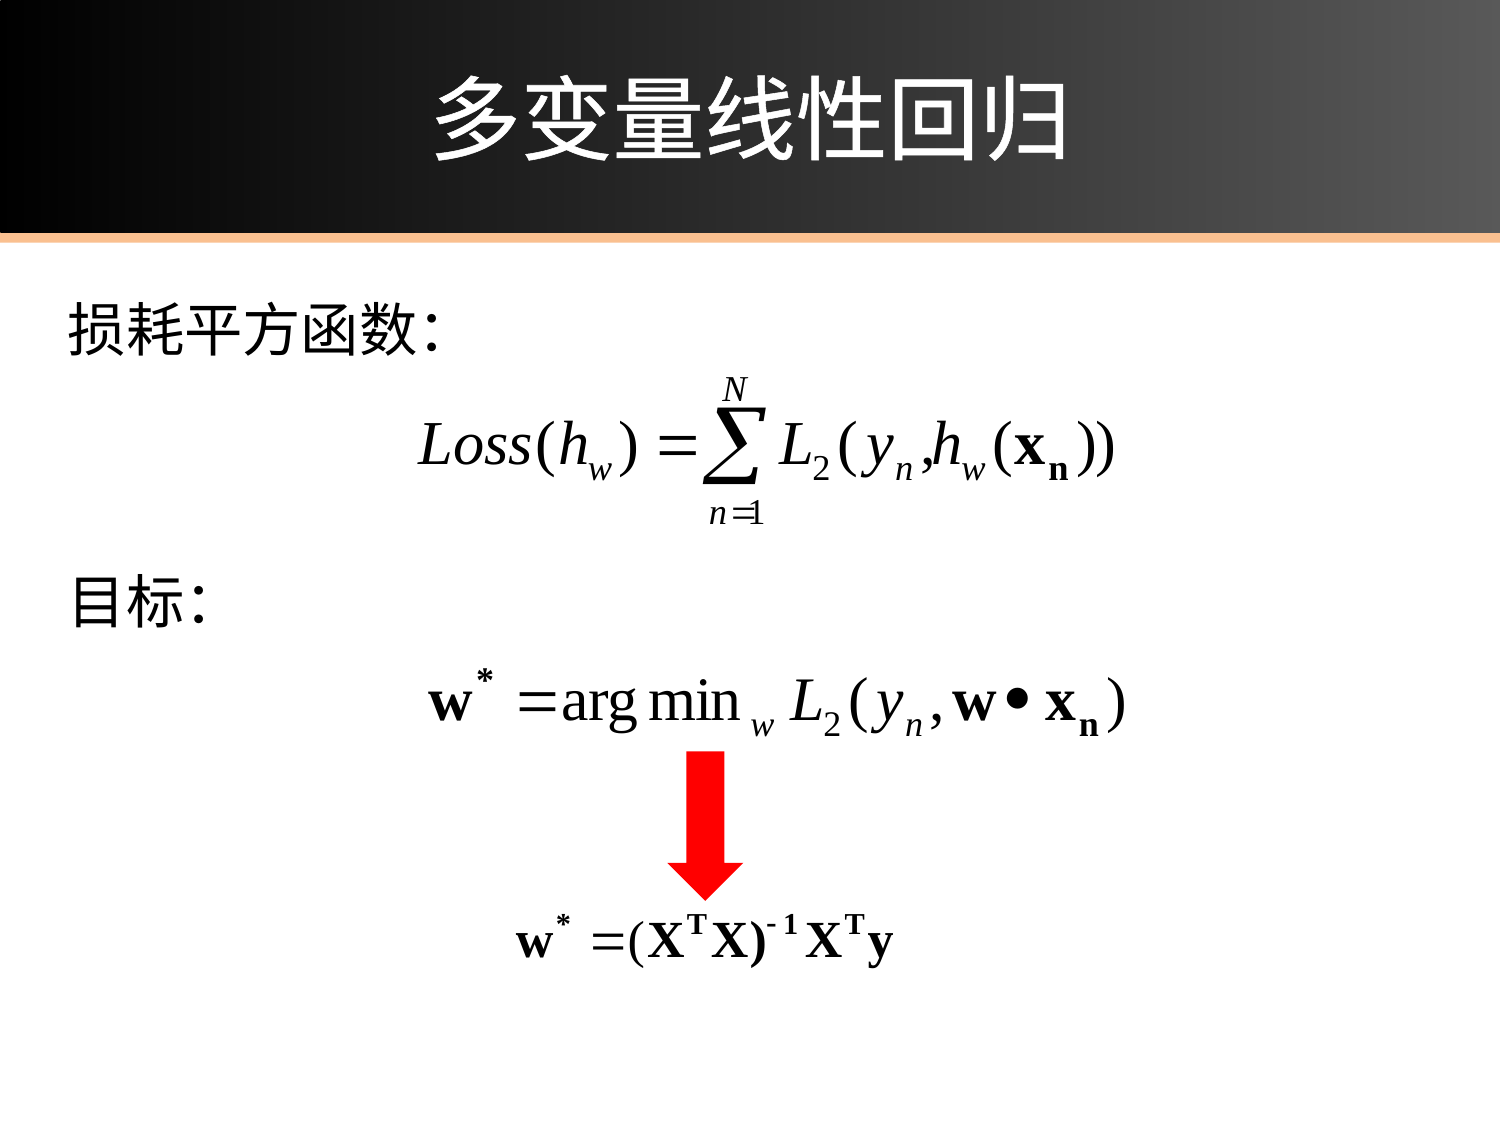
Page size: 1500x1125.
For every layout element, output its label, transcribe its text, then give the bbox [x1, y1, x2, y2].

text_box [418, 653, 1140, 752]
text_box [507, 900, 903, 980]
text_box 目标： [53, 557, 443, 643]
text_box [407, 360, 1131, 538]
text_box 损耗平方函数： [53, 286, 443, 371]
text_box [665, 760, 746, 899]
title 多变量线性回归 [0, 0, 1500, 233]
